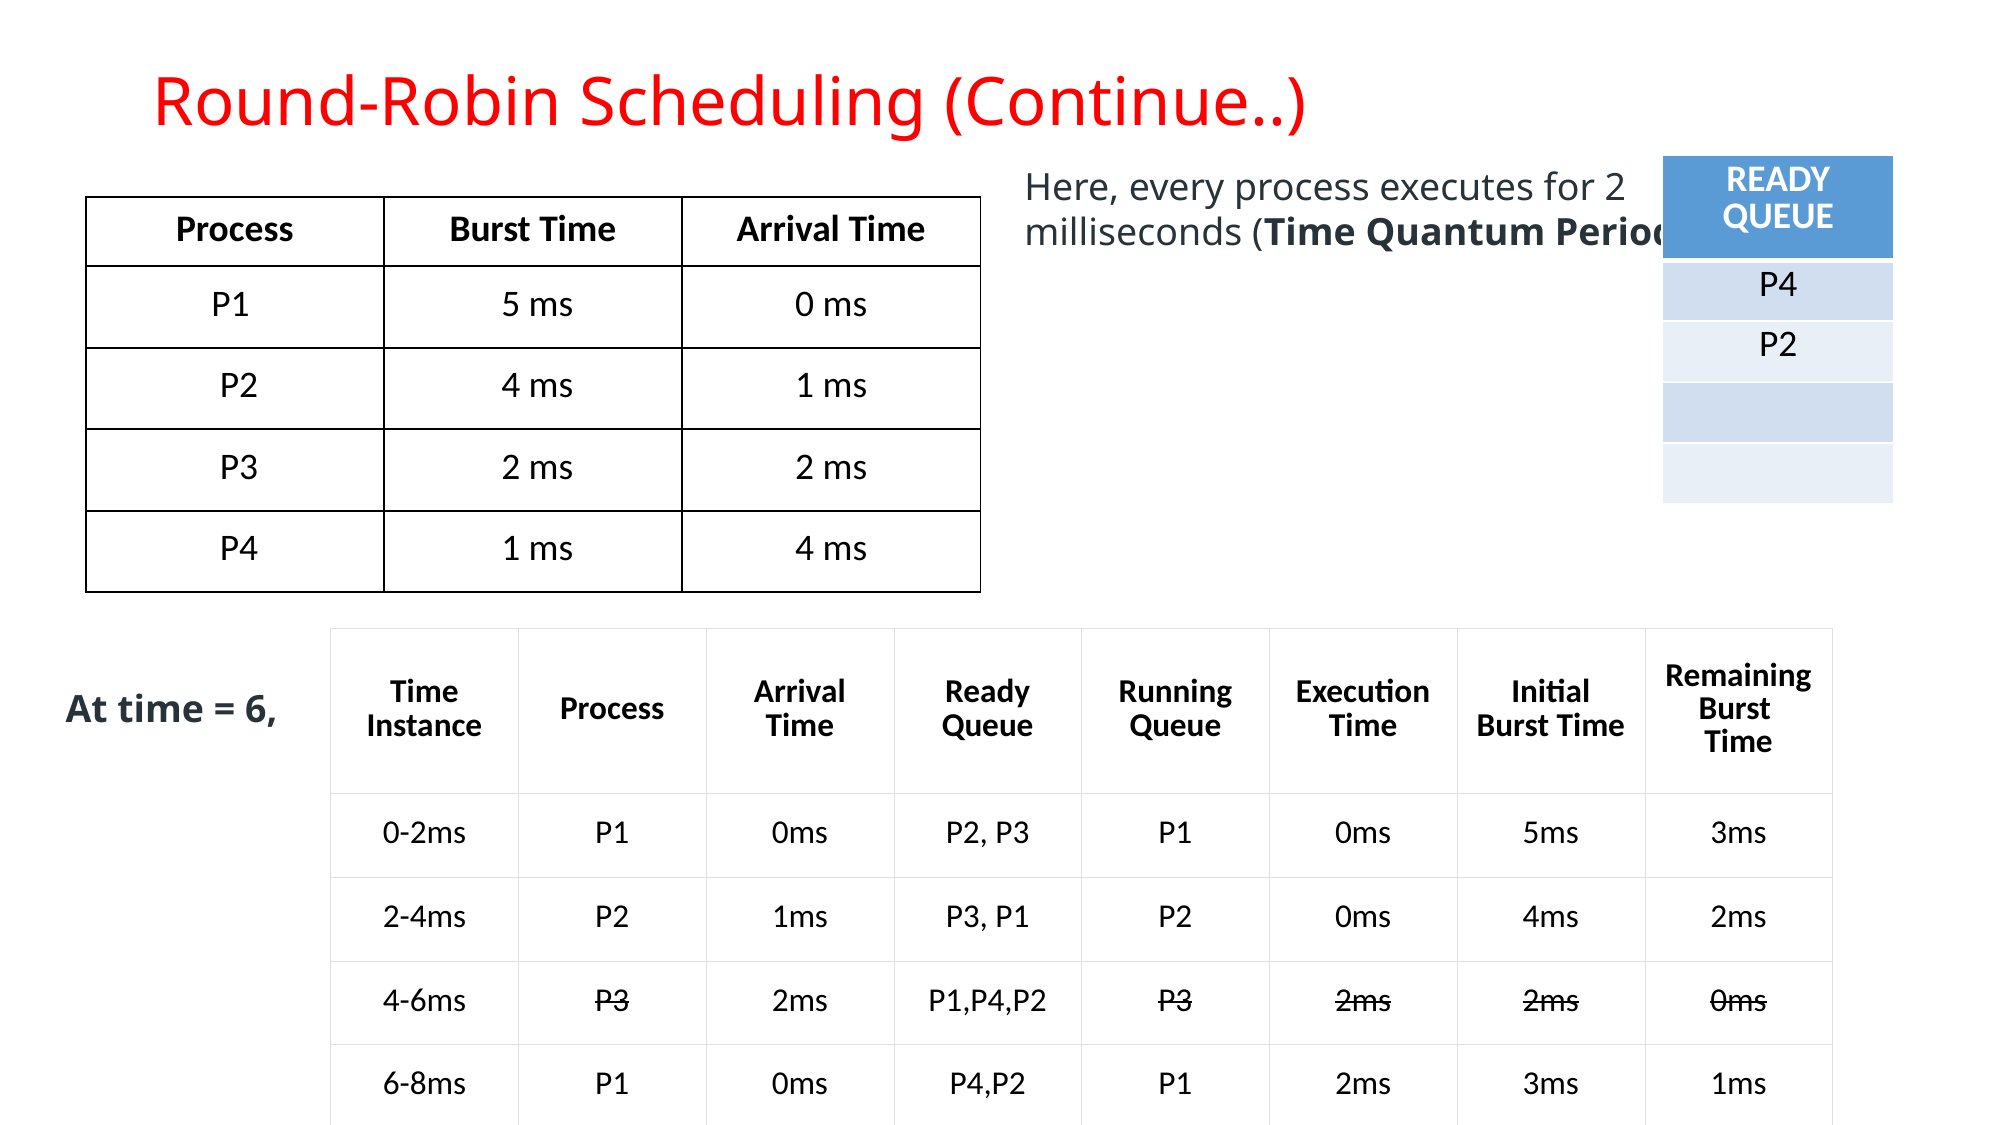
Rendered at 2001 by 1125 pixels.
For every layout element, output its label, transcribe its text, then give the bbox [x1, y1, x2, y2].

table_cell 2ms [1646, 878, 1832, 961]
table_cell P2 [1082, 878, 1269, 961]
table_cell P2 [1663, 322, 1893, 381]
table_cell 0ms [1270, 878, 1457, 961]
table_cell 4 ms [683, 512, 980, 591]
table_cell 2 ms [385, 430, 681, 510]
table_cell P1 [519, 1045, 706, 1125]
table_cell P2 [519, 878, 706, 961]
table_cell P4,P2 [895, 1045, 1081, 1125]
table_cell 3ms [1458, 1045, 1645, 1125]
table_header Remaining Burst Time [1646, 629, 1832, 793]
table_cell P4 [1663, 263, 1893, 320]
table_cell P2 [87, 349, 383, 428]
table_cell 2-4ms [331, 878, 518, 961]
table_cell P3 [519, 962, 706, 1044]
table_cell 0 ms [683, 267, 980, 347]
table_cell 5ms [1458, 794, 1645, 877]
table_cell 0ms [707, 1045, 894, 1125]
table_cell P1,P4,P2 [895, 962, 1081, 1044]
table_cell 2 ms [683, 430, 980, 510]
table_header Burst Time [385, 198, 681, 265]
table_cell 5 ms [385, 267, 681, 347]
table_cell P1 [87, 267, 383, 347]
table_cell 0-2ms [331, 794, 518, 877]
table_cell 2ms [1270, 1045, 1457, 1125]
table_header Arrival Time [707, 629, 894, 793]
table_cell 1ms [707, 878, 894, 961]
table_header Time Instance [331, 629, 518, 793]
table_cell 3ms [1646, 794, 1832, 877]
table_cell P3 [87, 430, 383, 510]
text_box Here, every process executes for 2 milliseconds (Time Quantum Period) [1009, 155, 1661, 260]
table_header Process [87, 198, 383, 265]
table_header Initial Burst Time [1458, 629, 1645, 793]
table_cell [1663, 383, 1893, 442]
table_cell 0ms [1646, 962, 1832, 1044]
table_cell 2ms [707, 962, 894, 1044]
table_cell 1 ms [385, 512, 681, 591]
table_cell 0ms [1270, 794, 1457, 877]
table_cell P1 [1082, 1045, 1269, 1125]
table_header Execution Time [1270, 629, 1457, 793]
table_cell 6-8ms [331, 1045, 518, 1125]
table_cell 0ms [707, 794, 894, 877]
table_cell 4 ms [385, 349, 681, 428]
table_header Process [519, 629, 706, 793]
table_header Running Queue [1082, 629, 1269, 793]
table_cell 1ms [1646, 1045, 1832, 1125]
text_box At time = 6, [50, 677, 293, 738]
table_cell 4-6ms [331, 962, 518, 1044]
table_cell 1 ms [683, 349, 980, 428]
table_cell 4ms [1458, 878, 1645, 961]
table_header READY QUEUE [1663, 156, 1893, 258]
table_cell [1663, 444, 1893, 503]
table_cell 2ms [1270, 962, 1457, 1044]
table_cell P1 [1082, 794, 1269, 877]
table_cell P2, P3 [895, 794, 1081, 877]
table_cell P3 [1082, 962, 1269, 1044]
table_header Arrival Time [683, 198, 980, 265]
table_cell P3, P1 [895, 878, 1081, 961]
table_cell 2ms [1458, 962, 1645, 1044]
title Round-Robin Scheduling (Continue..) [137, 59, 1863, 148]
table_cell P4 [87, 512, 383, 591]
table_cell P1 [519, 794, 706, 877]
table_header Ready Queue [895, 629, 1081, 793]
